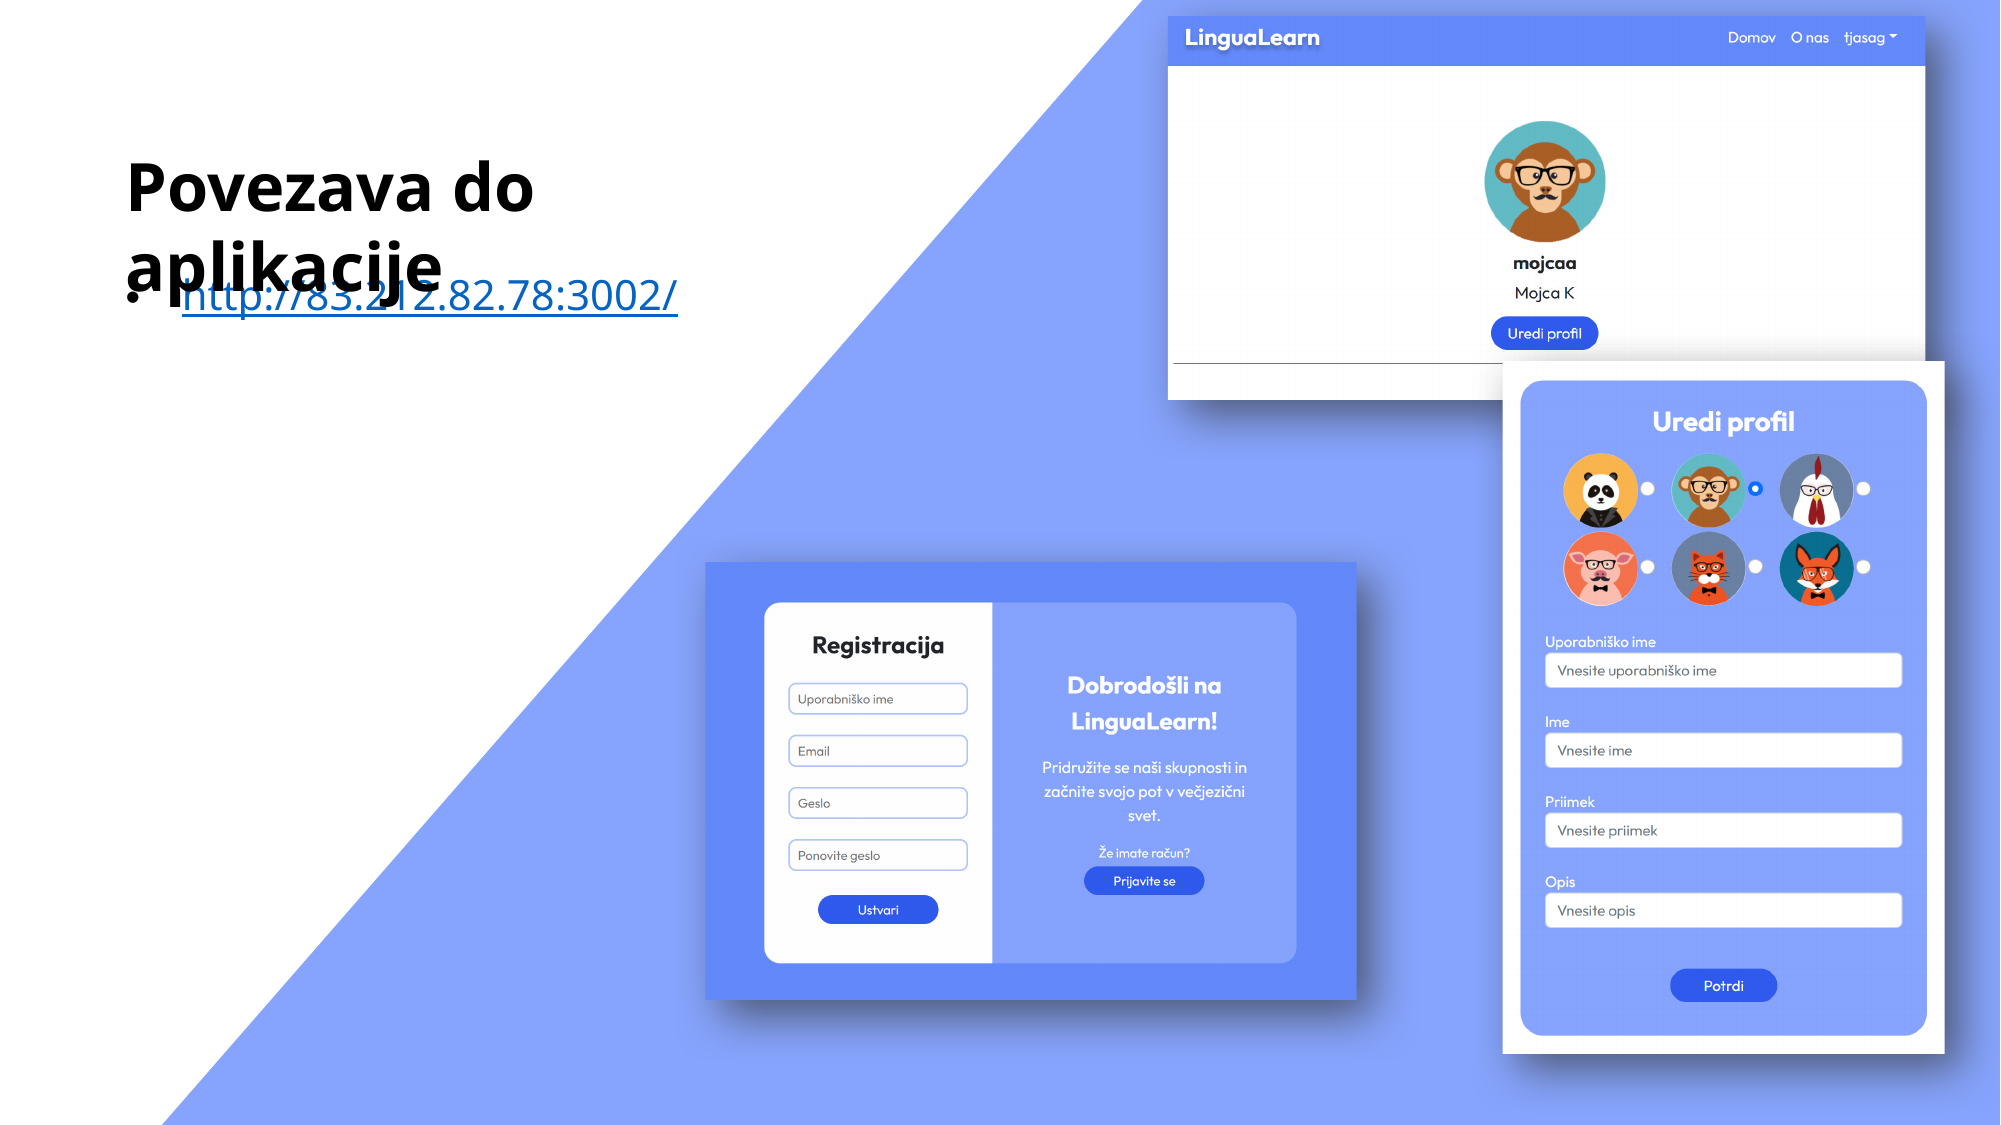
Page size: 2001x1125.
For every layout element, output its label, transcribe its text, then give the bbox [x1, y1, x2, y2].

text_box http://83.212.82.78:3002/ [110, 261, 938, 334]
picture [1167, 15, 1945, 1054]
text_box [160, 0, 2000, 1125]
text_box Povezava do aplikacije [110, 137, 857, 313]
picture [705, 562, 1357, 1000]
